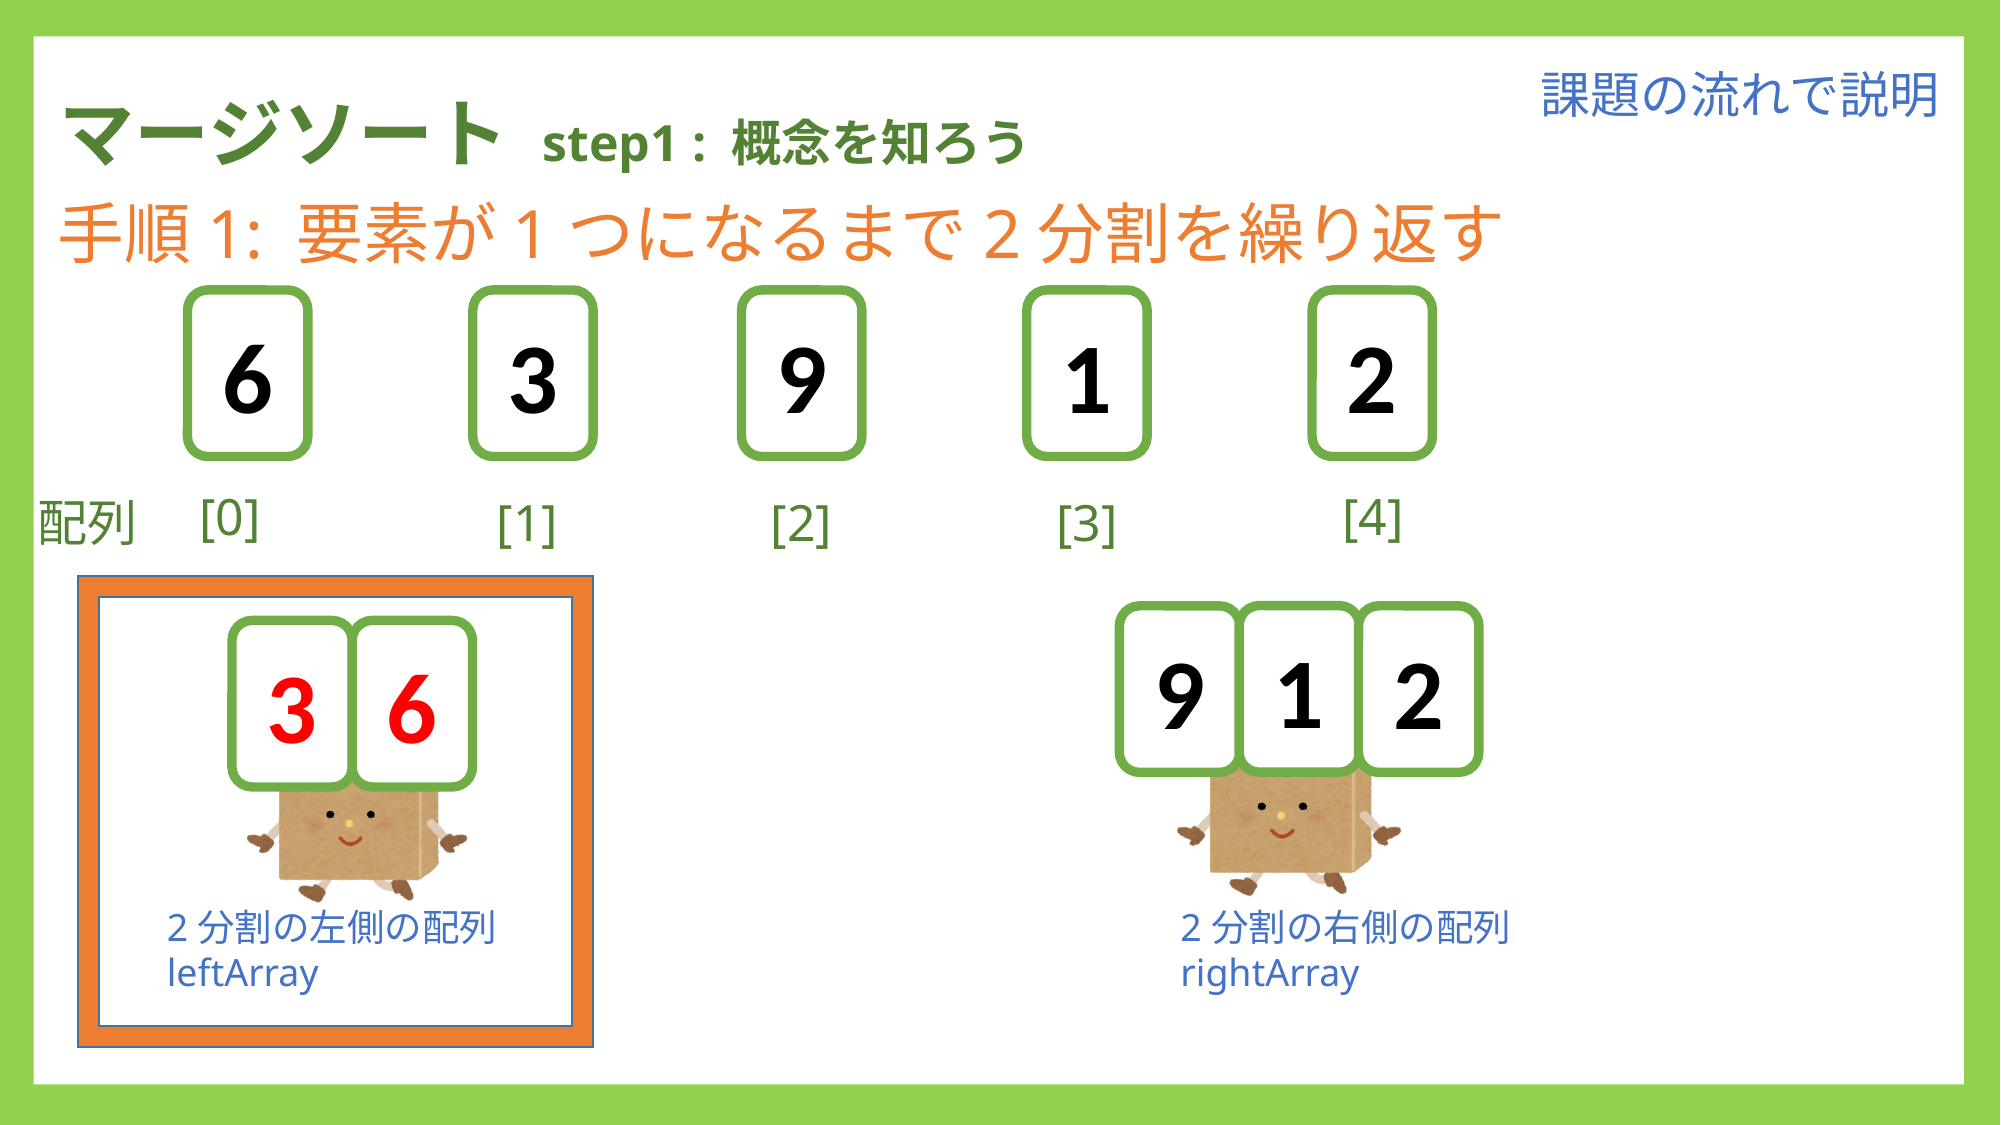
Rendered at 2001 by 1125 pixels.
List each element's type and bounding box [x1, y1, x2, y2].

text_box [77, 575, 594, 1048]
text_box [1025, 288, 1149, 458]
text_box [1165, 896, 1526, 1002]
text_box [22, 484, 153, 560]
text_box [1310, 288, 1434, 458]
text_box [1327, 478, 1419, 553]
text_box [756, 484, 848, 560]
text_box [184, 478, 276, 553]
text_box [471, 288, 595, 458]
picture [1169, 705, 1407, 921]
text_box [186, 288, 309, 458]
text_box [740, 288, 863, 458]
text_box [1525, 56, 1954, 131]
text_box [481, 484, 574, 560]
text_box [43, 78, 1520, 280]
text_box [1118, 604, 1480, 774]
picture [239, 715, 473, 927]
text_box [1041, 484, 1133, 560]
